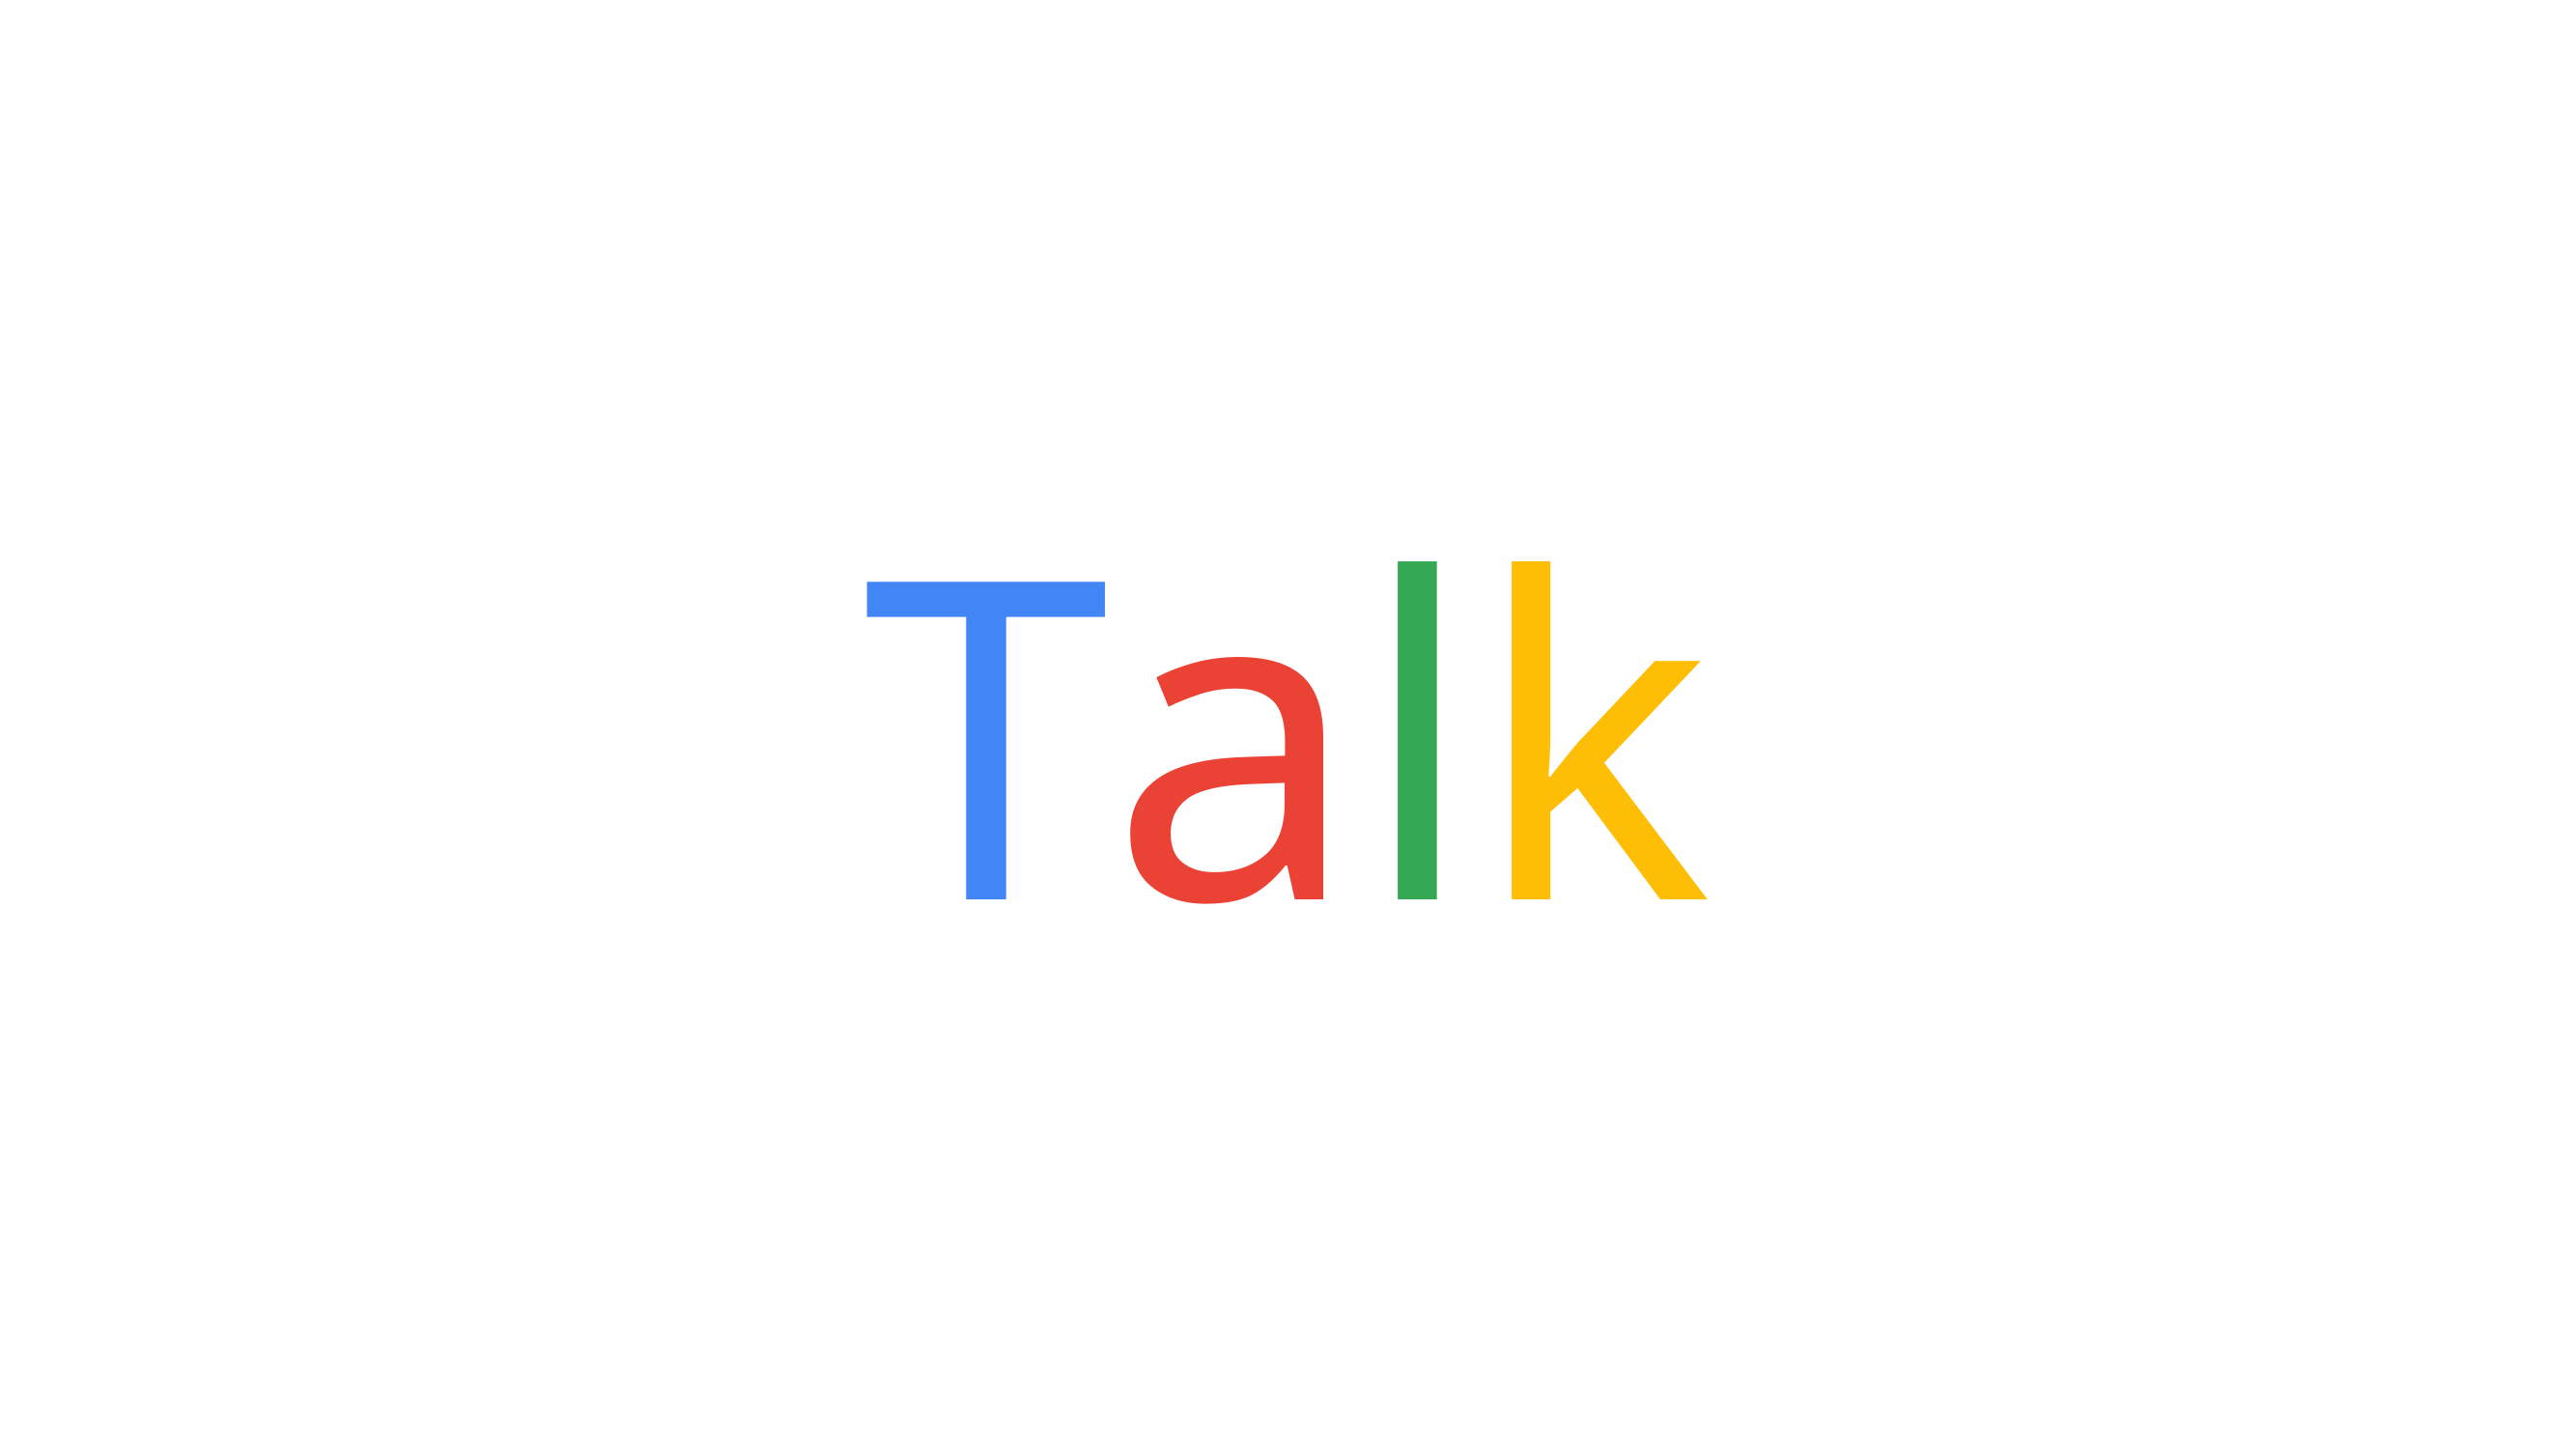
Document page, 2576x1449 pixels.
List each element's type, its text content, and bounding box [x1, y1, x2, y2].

text_box Talk [848, 447, 1727, 996]
